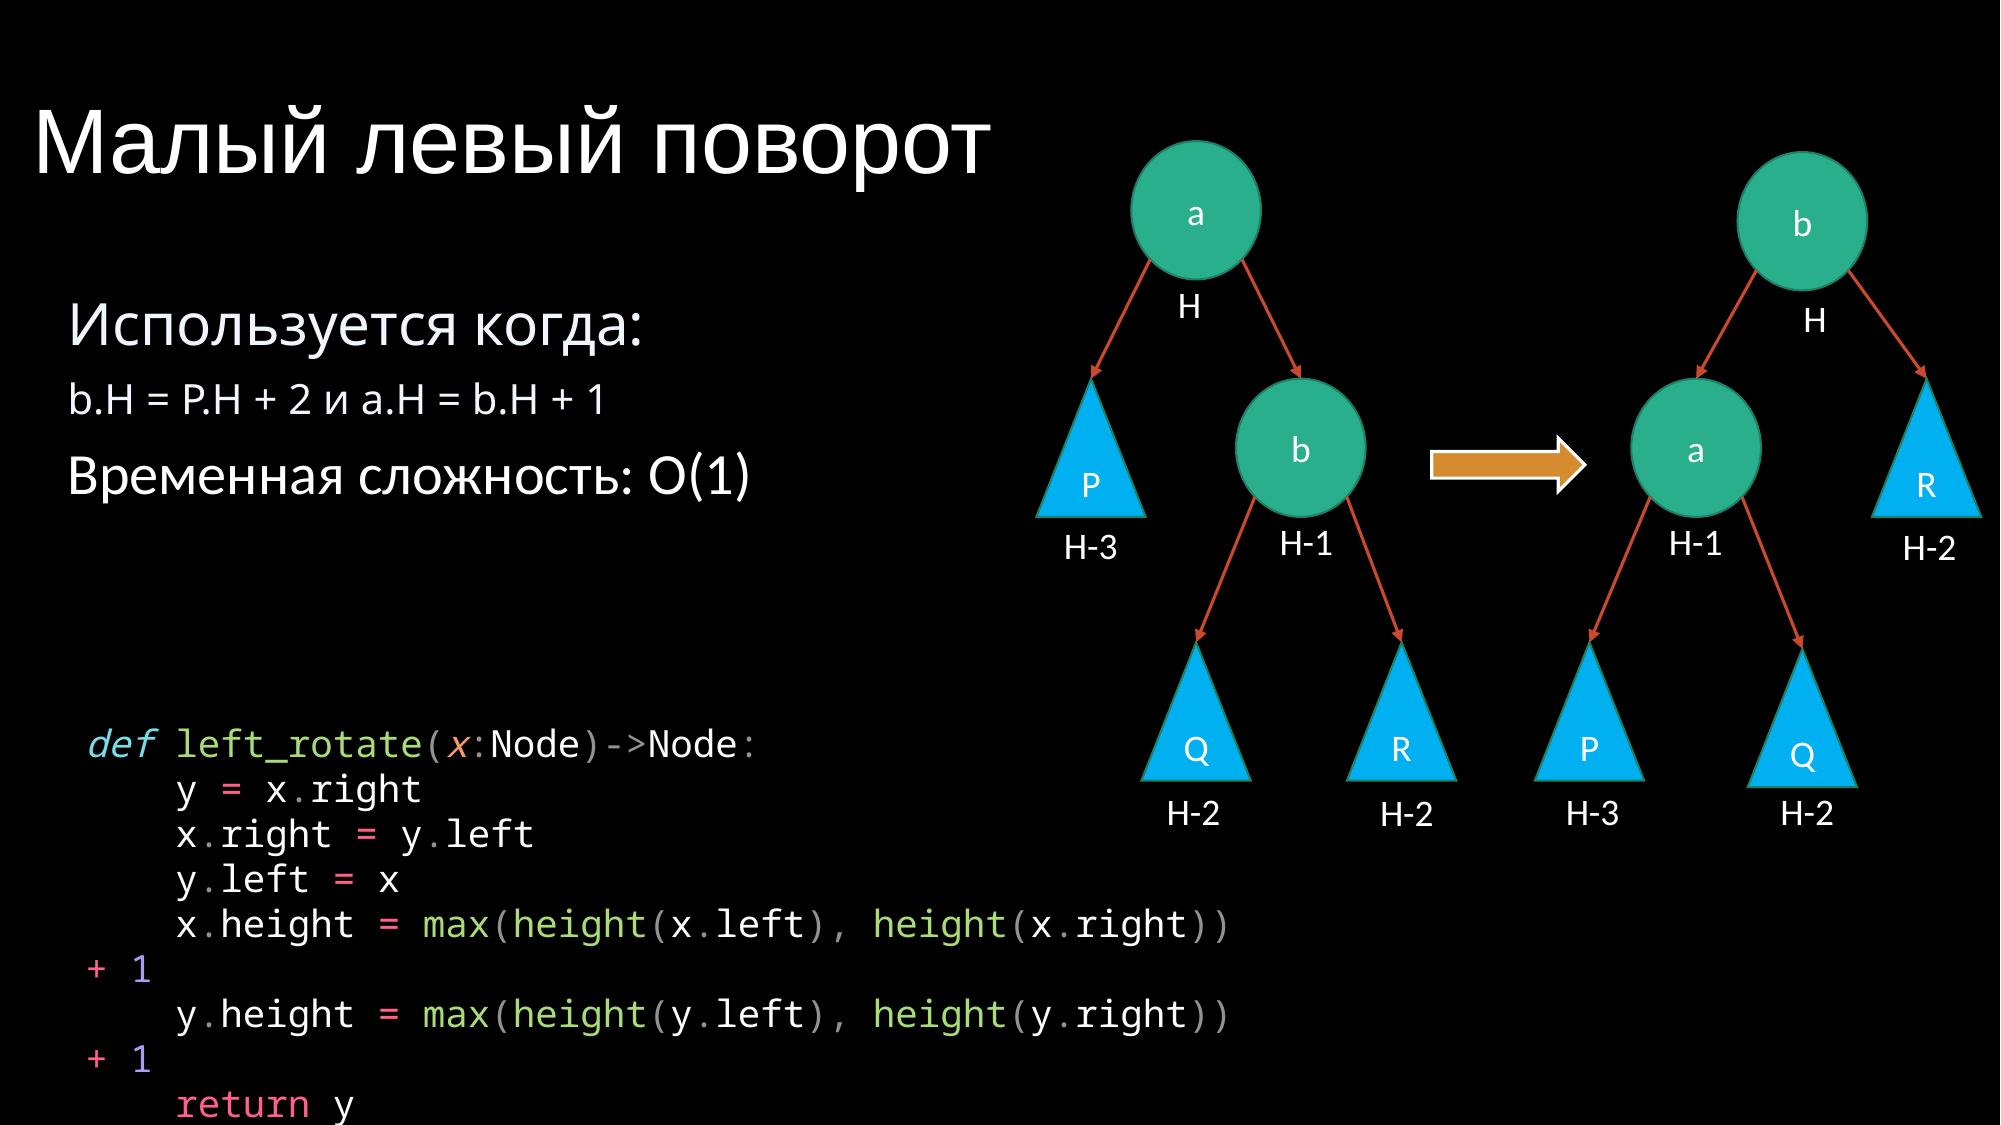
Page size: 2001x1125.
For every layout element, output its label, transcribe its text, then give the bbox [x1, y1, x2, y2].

text_box H [1788, 287, 1842, 348]
title Малый левый поворот [17, 34, 1743, 253]
text_box R [1870, 376, 1983, 519]
text_box b [1736, 151, 1869, 290]
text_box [1346, 496, 1402, 643]
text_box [1696, 270, 1757, 379]
text_box R [1345, 640, 1458, 782]
text_box H-3 [1551, 780, 1635, 841]
text_box a [1130, 140, 1262, 277]
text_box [1589, 496, 1651, 643]
text_box H [1163, 273, 1217, 334]
text_box P [1034, 375, 1148, 519]
text_box Q [1746, 647, 1859, 789]
text_box [1430, 434, 1588, 496]
text_box def left_rotate(x:Node)->Node: y = x.right x.right = y.left y.left = x x.height = max(height(x.left), height(x.right)) + 1 y.height = max(height(y.left), height(y.right)) + 1 return y [70, 712, 1280, 1125]
text_box H-1 [1654, 510, 1738, 571]
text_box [1848, 270, 1927, 379]
list Используется когда: b.H = P.H + 2 и a.H = b.H + 1 Временная сложность: O(1) [52, 287, 1000, 621]
text_box H-2 [1765, 780, 1850, 841]
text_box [1091, 259, 1151, 379]
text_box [1742, 496, 1803, 649]
text_box H-1 [1264, 510, 1346, 571]
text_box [1196, 496, 1255, 643]
text_box Q [1167, 641, 1225, 712]
text_box H-3 [1049, 514, 1133, 575]
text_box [1241, 259, 1301, 379]
text_box H-2 [1365, 781, 1449, 841]
text_box H-2 [1887, 515, 1972, 576]
text_box b [1234, 377, 1367, 510]
text_box P [1533, 640, 1646, 782]
text_box a [1630, 377, 1762, 510]
